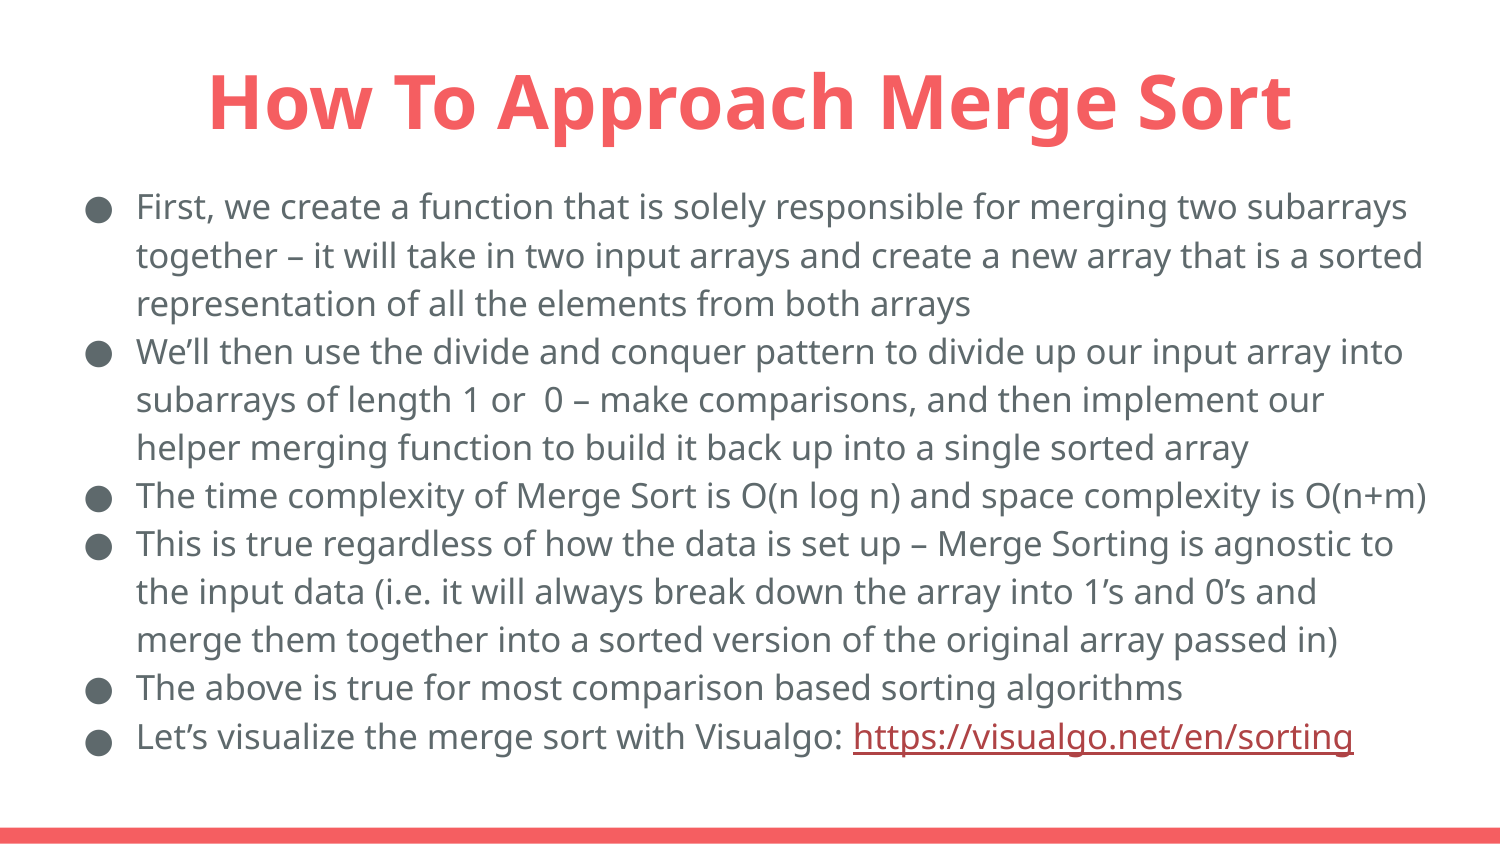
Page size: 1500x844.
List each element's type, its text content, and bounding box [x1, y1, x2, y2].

text_box First, we create a function that is solely responsible for merging two subarrays together – it will take in two input arrays and create a new array that is a sorted representation of all the elements from both arrays We’ll then use the divide and conquer pattern to divide up our input array into subarrays of length 1 or 0 – make comparisons, and then implement our helper merging function to build it back up into a single sorted array The time complexity of Merge Sort is O(n log n) and space complexity is O(n+m) This is true regardless of how the data is set up – Merge Sorting is agnostic to the input data (i.e. it will always break down the array into 1’s and 0’s and merge them together into a sorted version of the original array passed in) The above is true for most comparison based sorting algorithms Let’s visualize the merge sort with Visualgo: https://visualgo.net/en/sorting [51, 163, 1449, 826]
text_box How To Approach Merge Sort [51, 39, 1449, 142]
